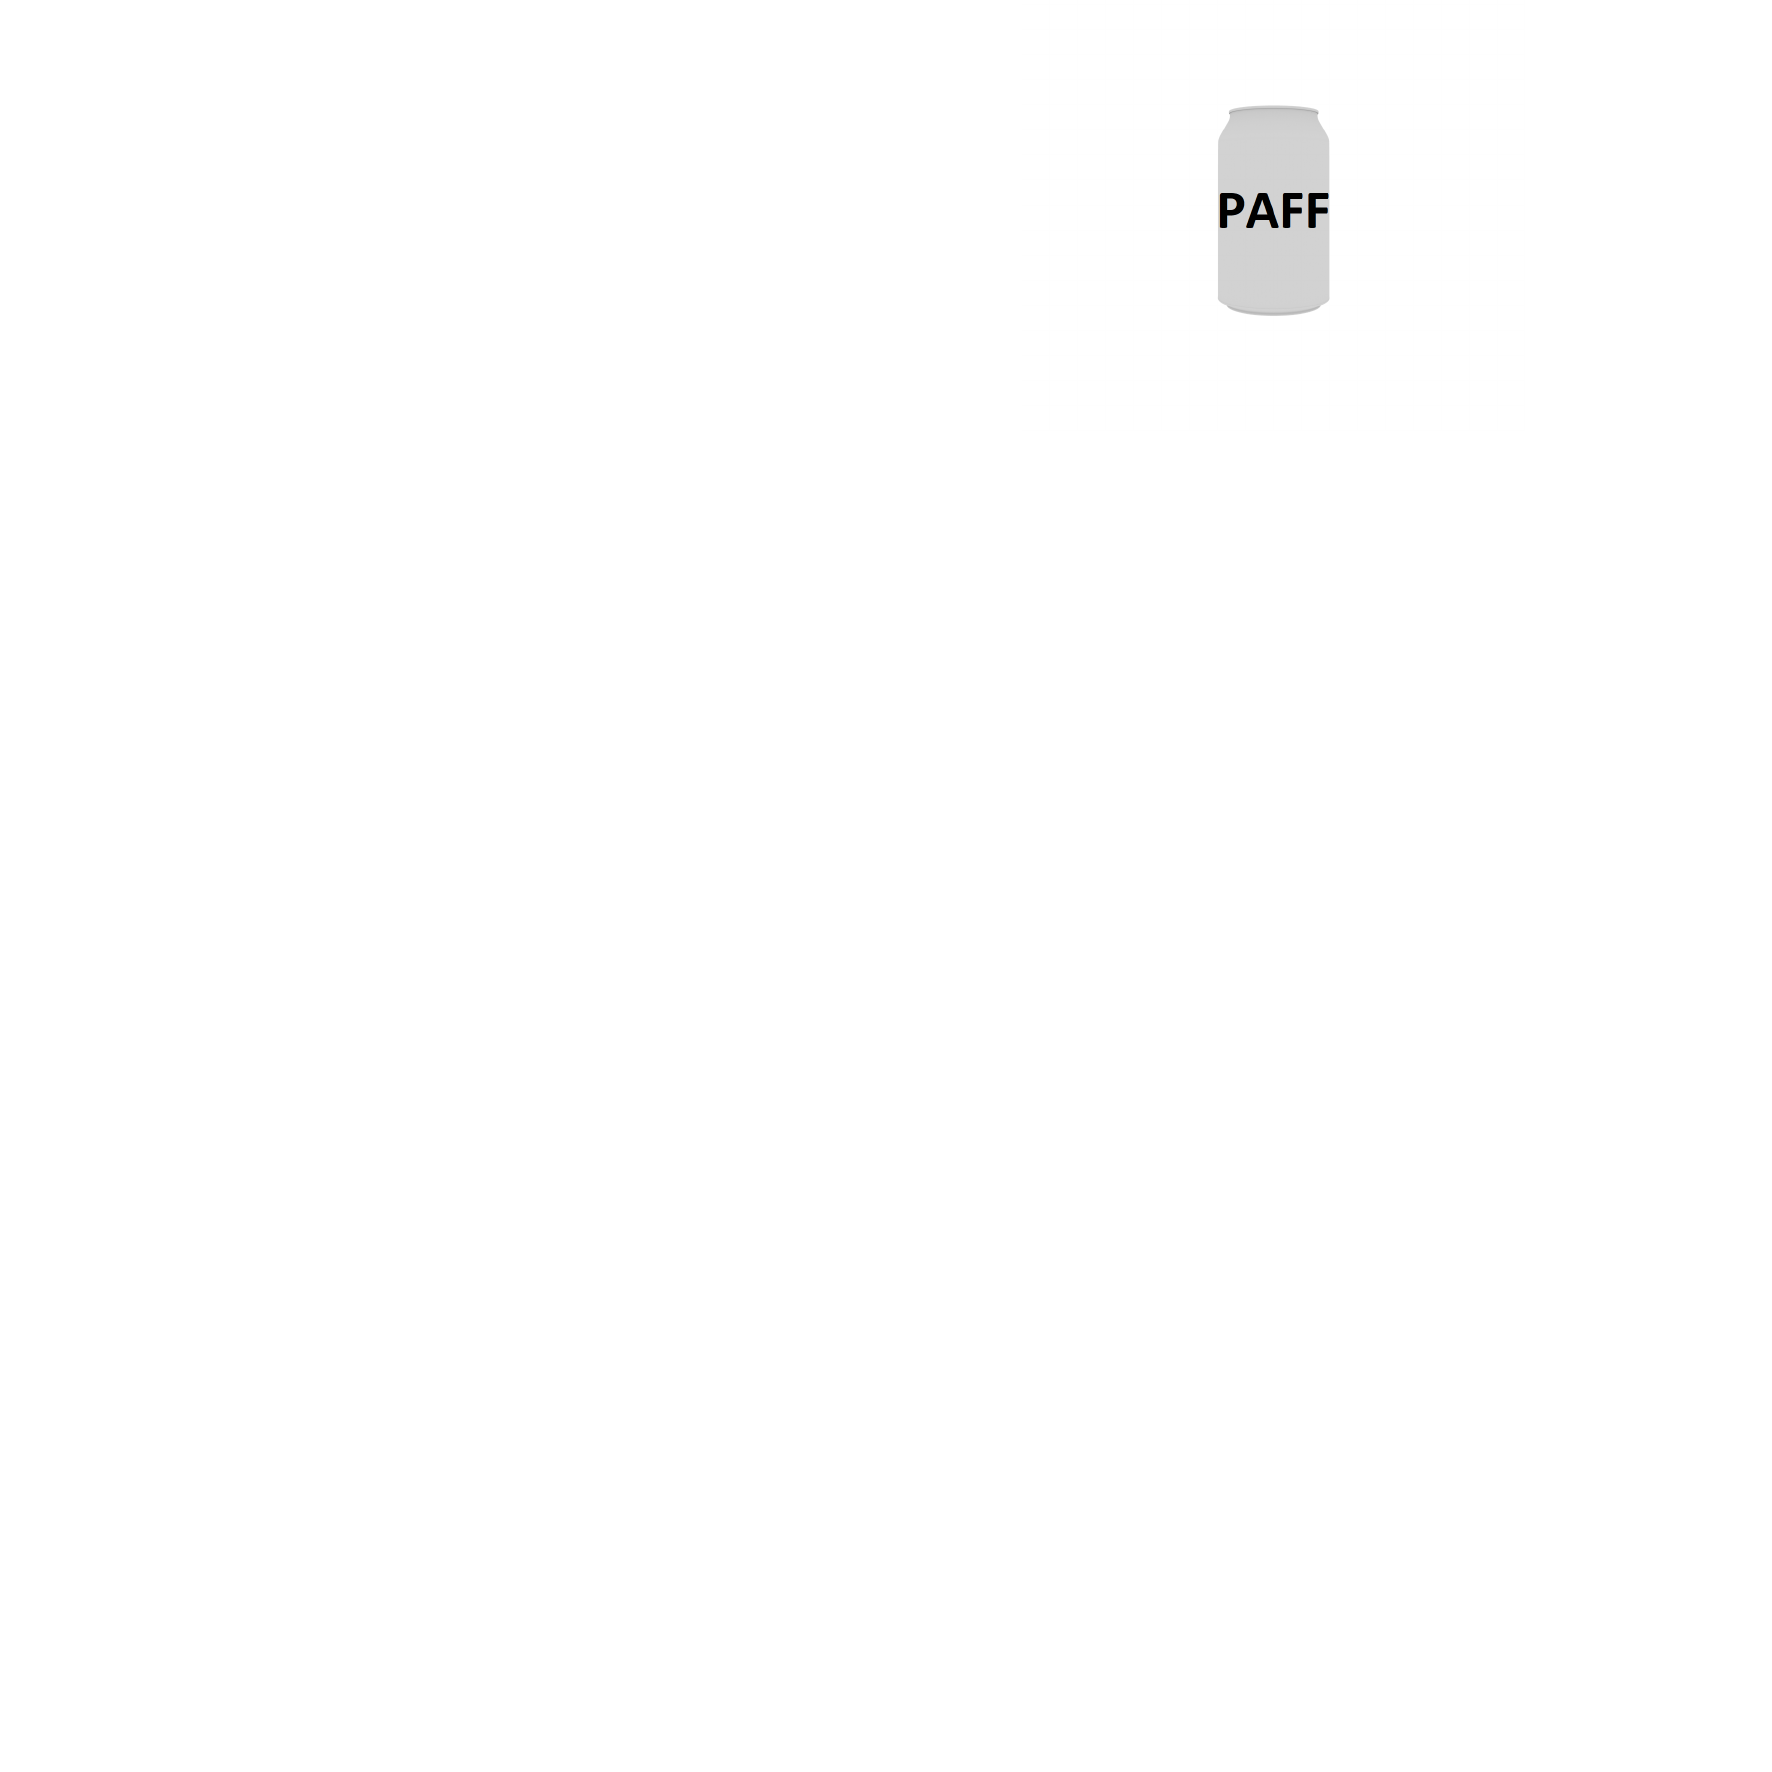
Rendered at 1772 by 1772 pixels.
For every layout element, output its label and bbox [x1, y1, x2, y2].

picture [1022, 0, 1525, 432]
